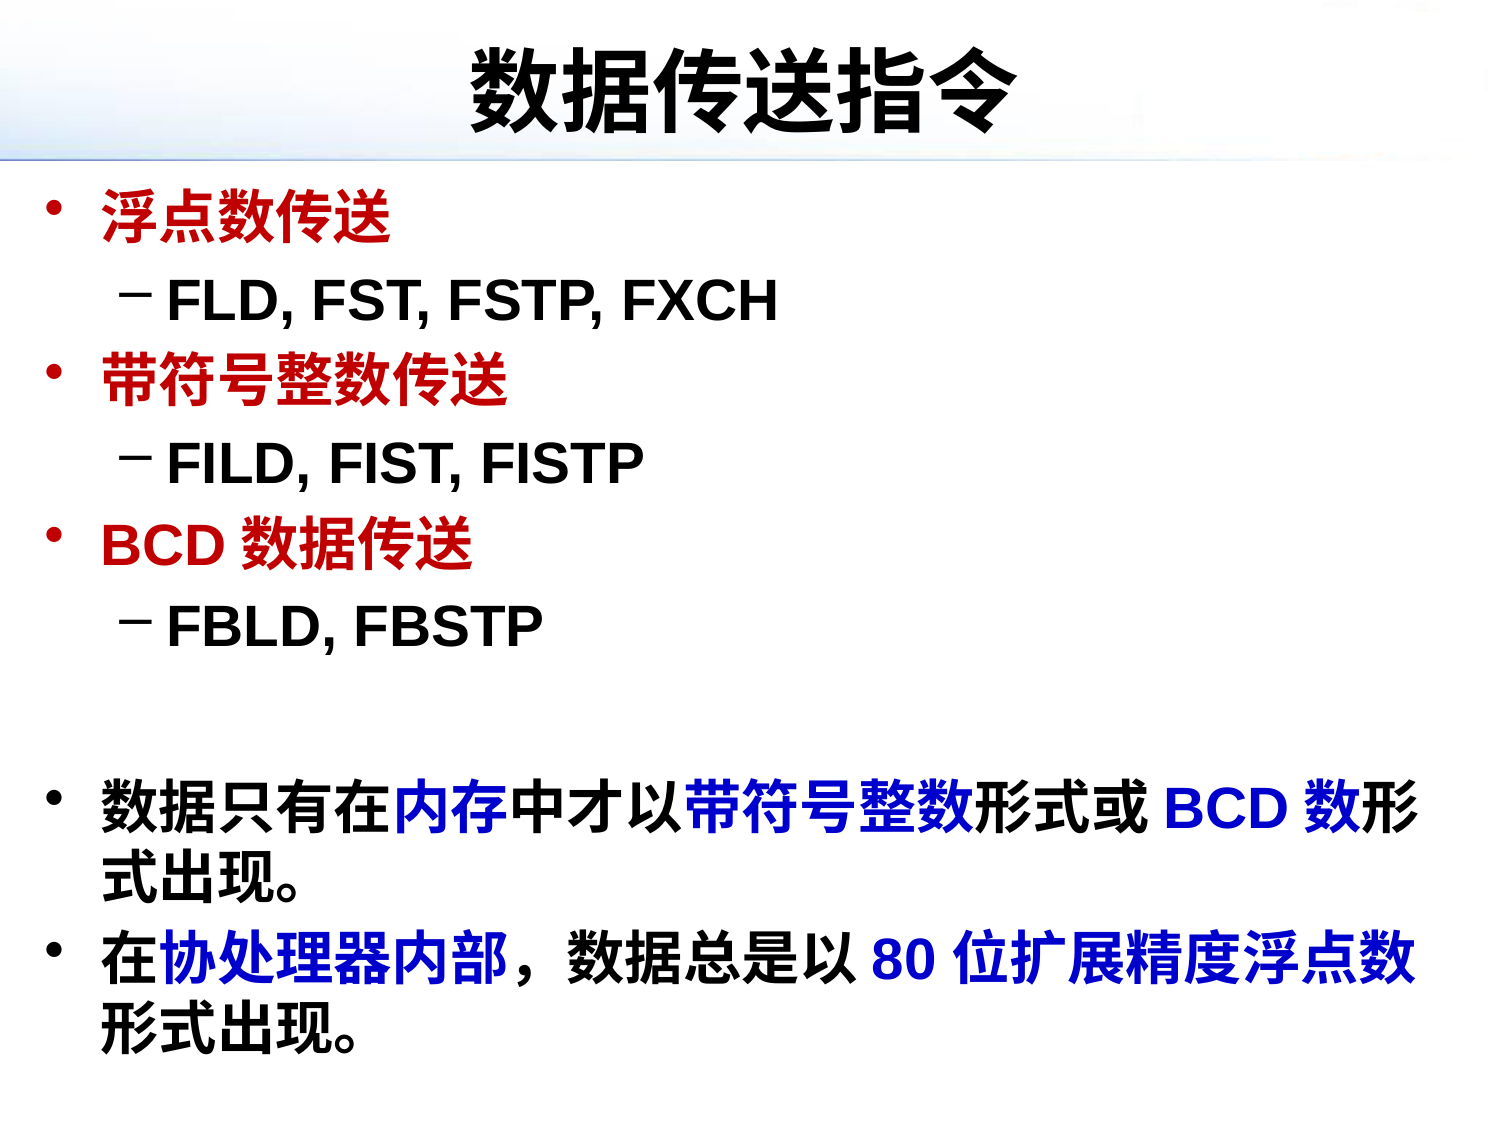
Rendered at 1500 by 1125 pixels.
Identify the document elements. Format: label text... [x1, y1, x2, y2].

picture [0, 0, 1500, 161]
title 数据传送指令 [29, 31, 1459, 147]
list 浮点数传送 FLD, FST, FSTP, FXCH 带符号整数传送 FILD, FIST, FISTP BCD数据传送 FBLD, FBSTP 数据只有在内存中才以带符号整数形式或BCD数形式出现。 在协处理器内部，数据总是以80位扩展精度浮点数形式出现。 [29, 172, 1459, 1071]
